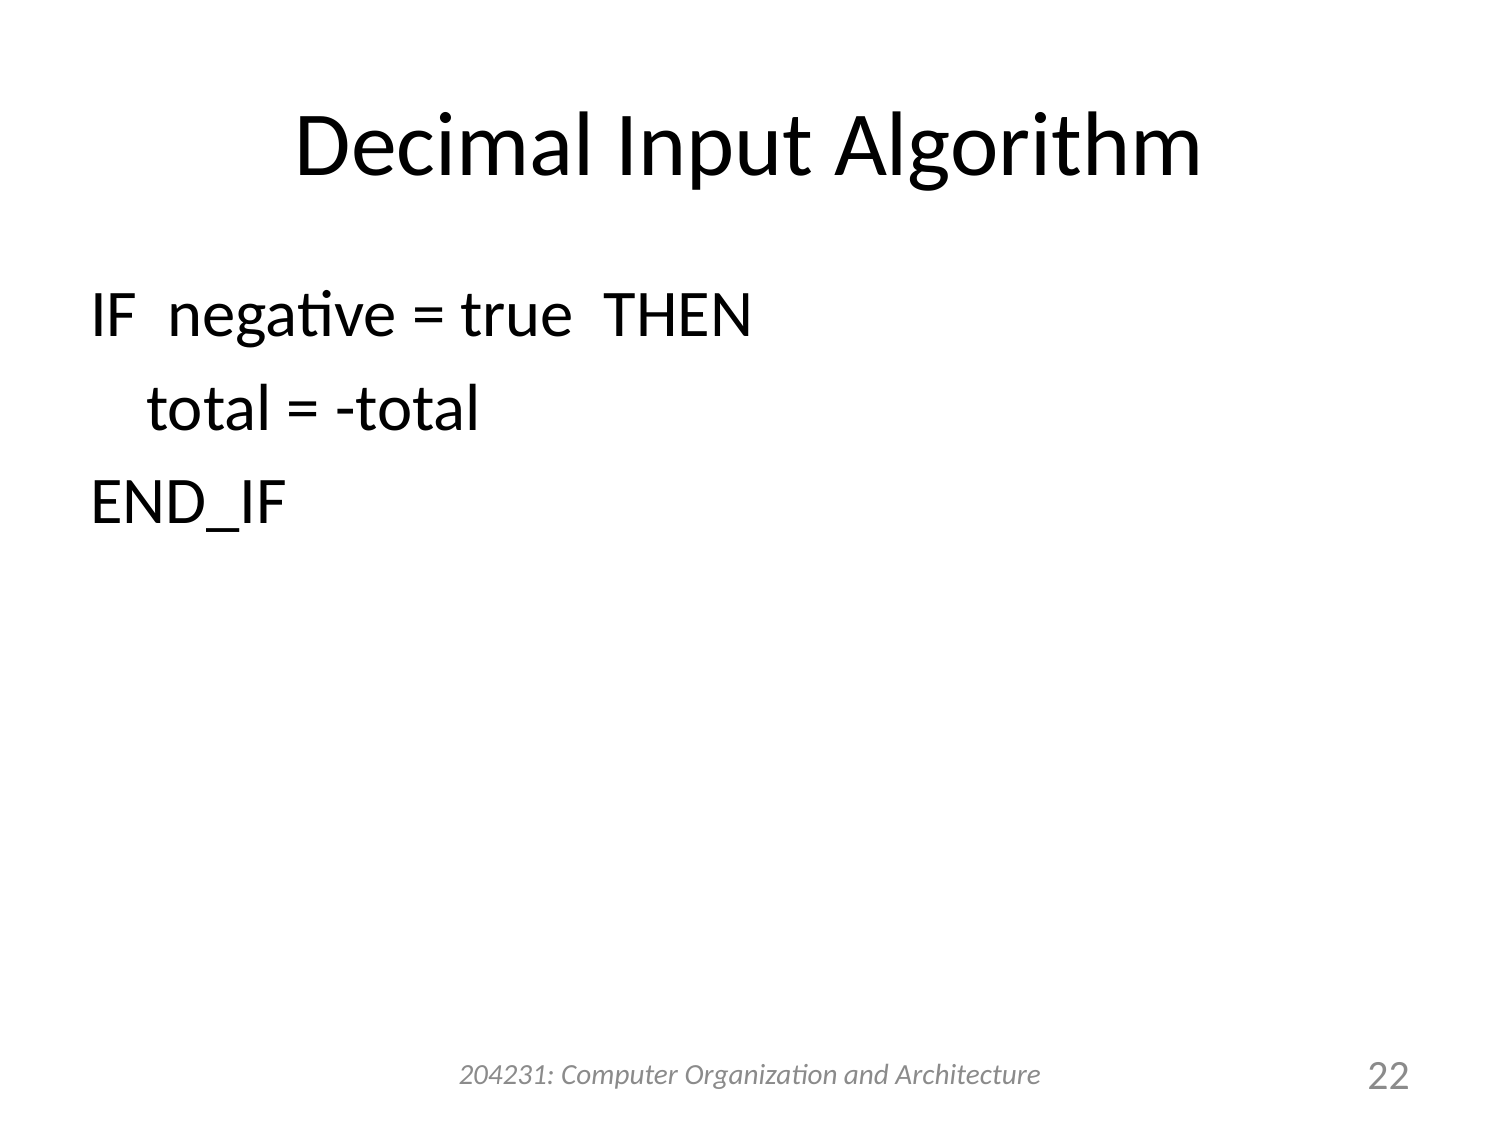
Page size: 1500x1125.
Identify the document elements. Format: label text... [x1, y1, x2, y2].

slide_number 22 [1074, 1042, 1425, 1103]
footer 204231: Computer Organization and Architecture [76, 1042, 1074, 1103]
title Decimal Input Algorithm [75, 45, 1425, 233]
list IF negative = true THEN total = -total END_IF [75, 262, 1425, 1005]
